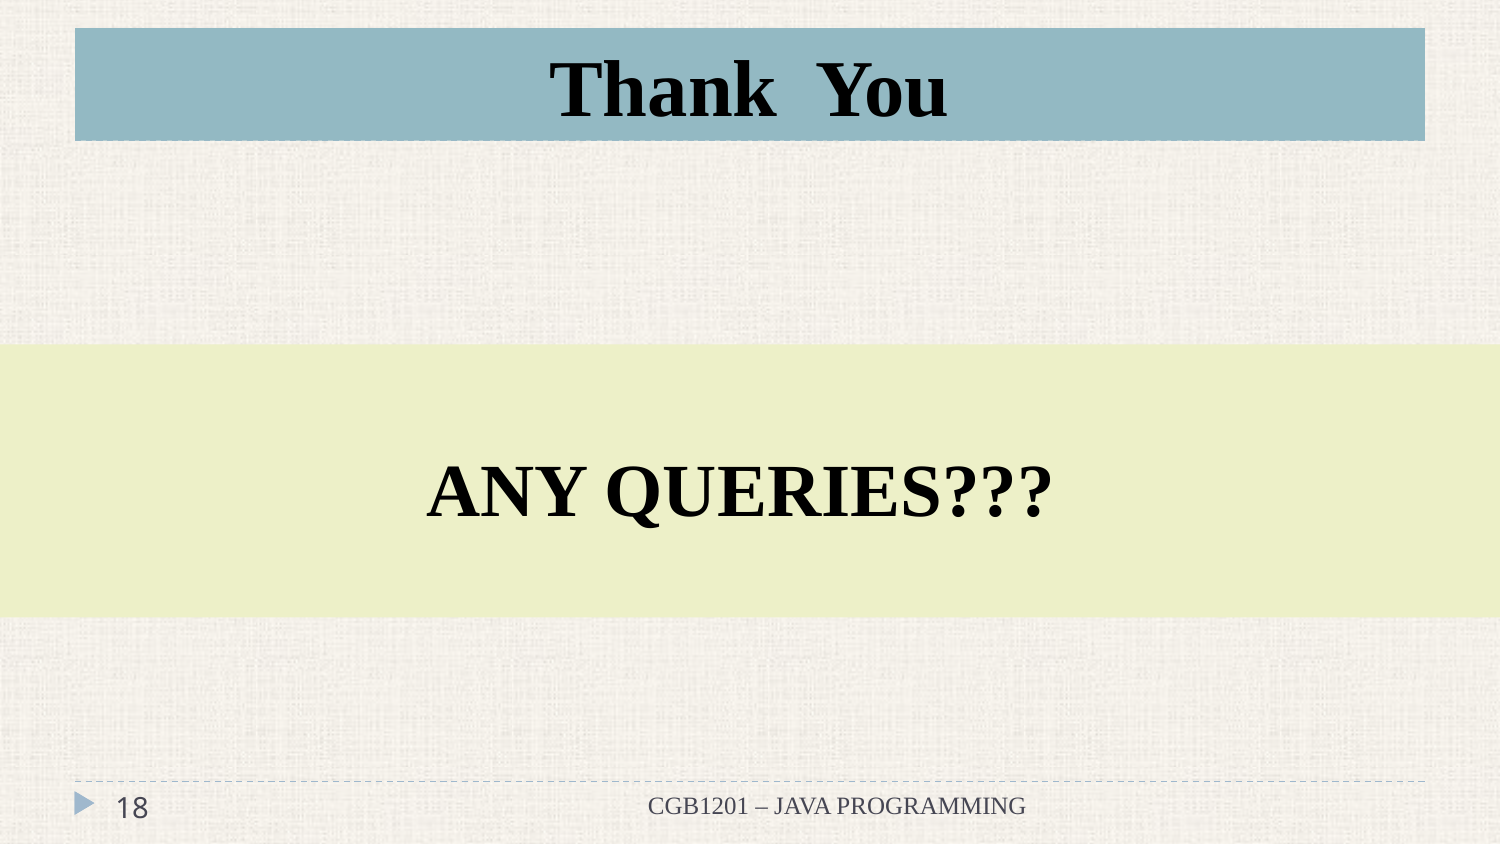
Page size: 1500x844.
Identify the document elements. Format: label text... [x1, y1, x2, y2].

slide_number ‹#› [100, 782, 426, 827]
title Thank You [75, 28, 1425, 141]
text_box ANY QUERIES??? [0, 344, 1500, 618]
footer CGB1201 – JAVA PROGRAMMING [512, 782, 1175, 844]
